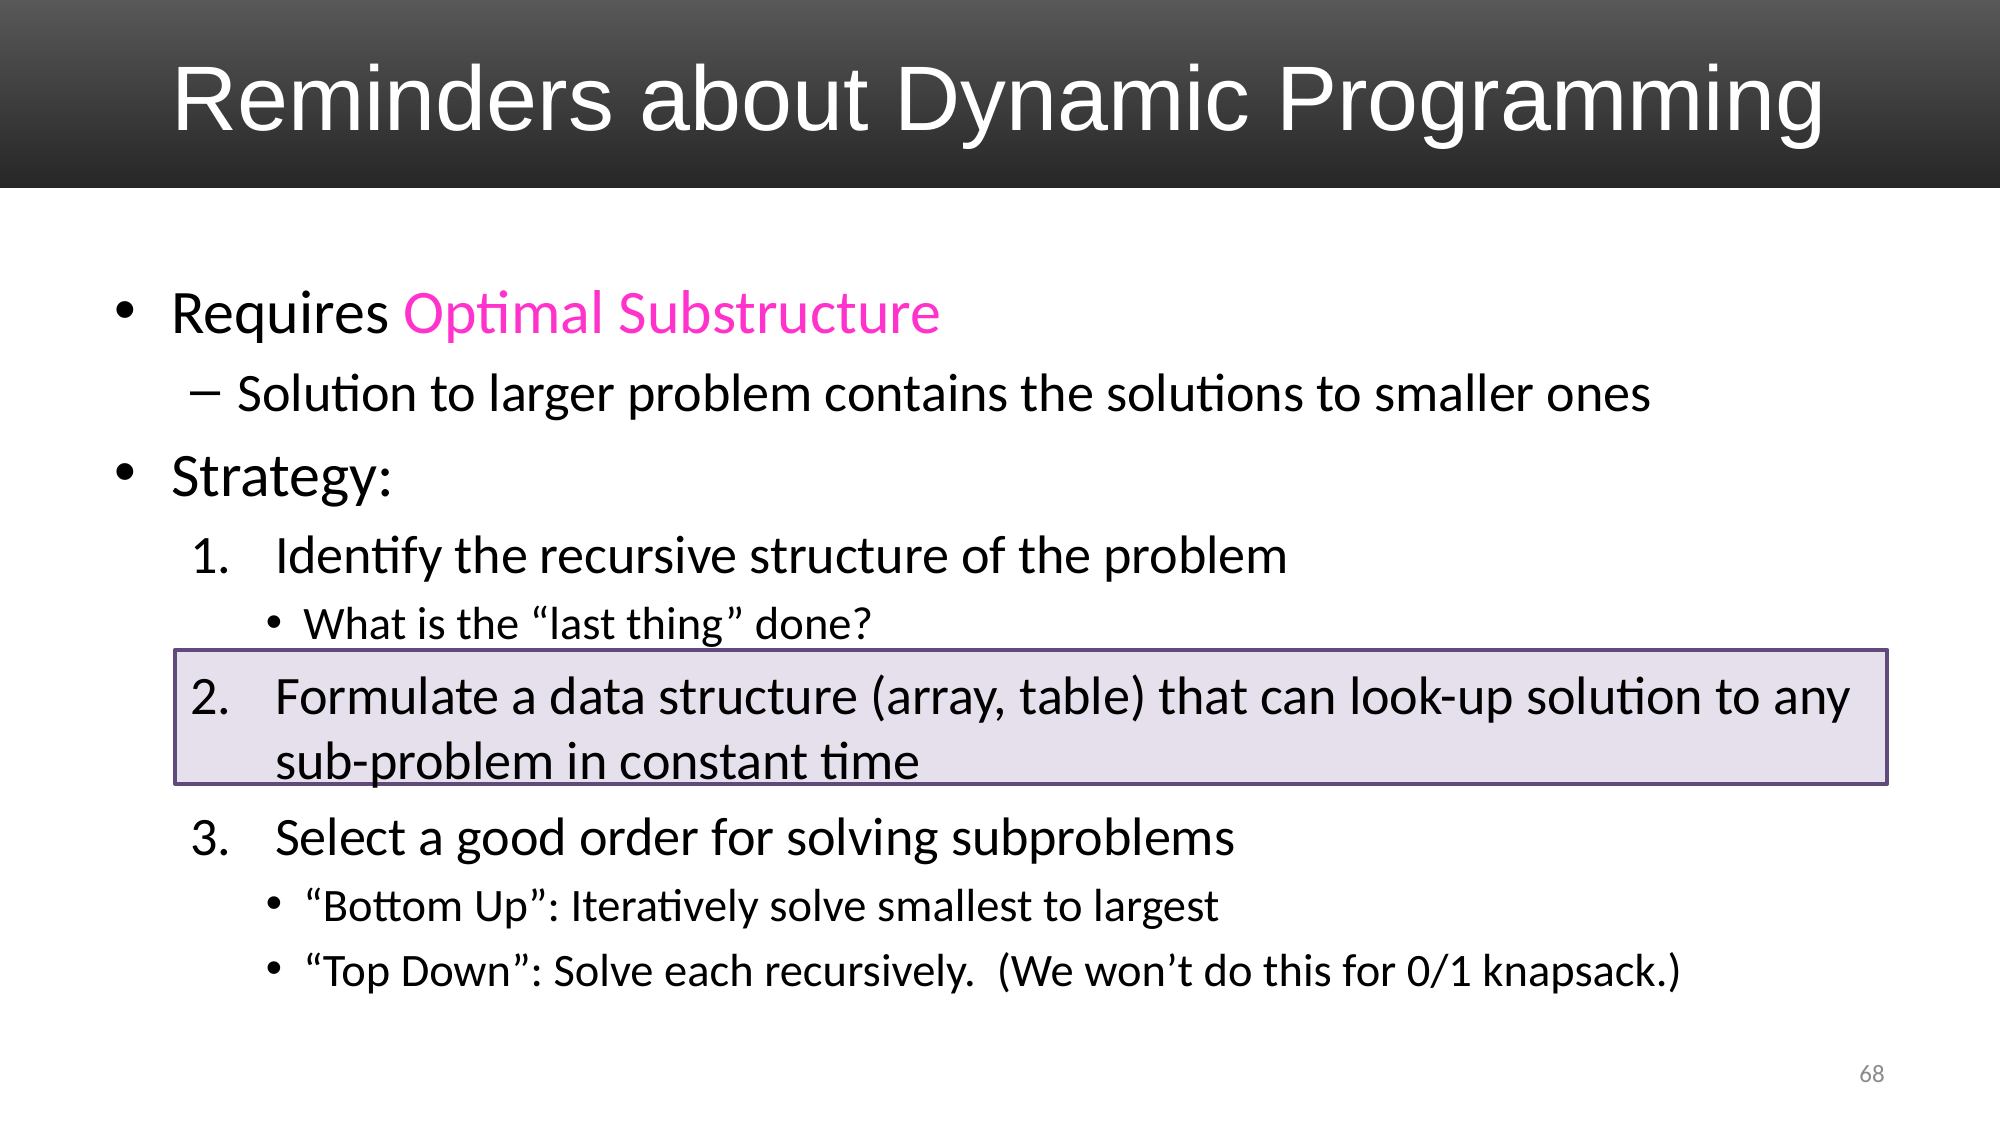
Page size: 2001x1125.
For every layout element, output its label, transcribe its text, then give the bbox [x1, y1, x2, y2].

slide_number 68 [1433, 1042, 1900, 1103]
list Requires Optimal Substructure Solution to larger problem contains the solutions to smaller ones Strategy: Identify the recursive structure of the problem What is the “last thing” done? Formulate a data structure (array, table) that can look-up solution to any sub-problem in constant time Select a good order for solving subproblems “Bottom Up”: Iteratively solve smallest to largest “Top Down”: Solve each recursively. (We won’t do this for 0/1 knapsack.) [99, 262, 1900, 1005]
title Reminders about Dynamic Programming [99, 24, 1900, 163]
